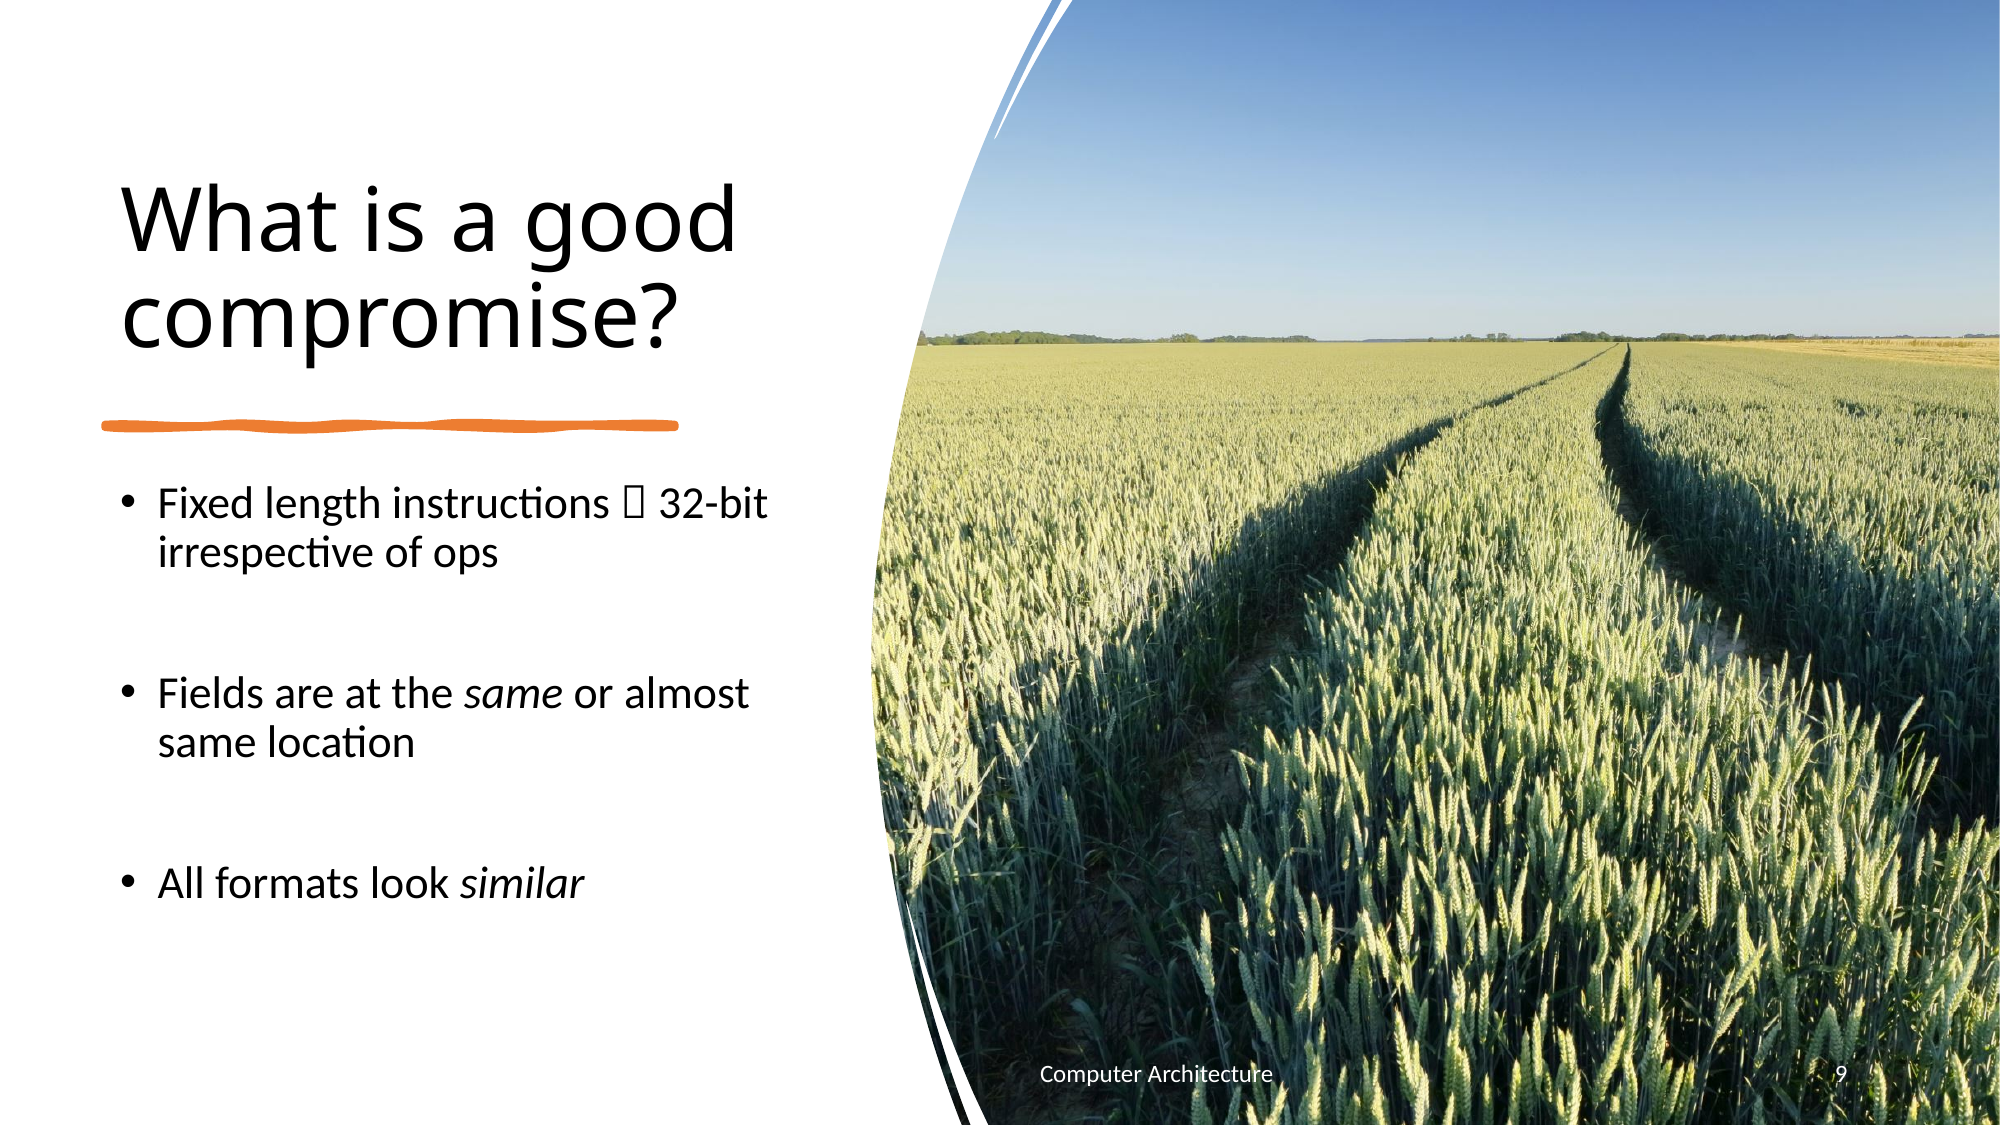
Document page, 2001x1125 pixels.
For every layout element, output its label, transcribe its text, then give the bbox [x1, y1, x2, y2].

text_box [0, 0, 871, 1125]
list Fixed length instructions  32-bit irrespective of ops Fields are at the same or almost same location All formats look similar [105, 471, 802, 1016]
text_box [103, 421, 676, 431]
picture [871, 0, 2000, 1125]
title What is a good compromise? [105, 53, 822, 375]
